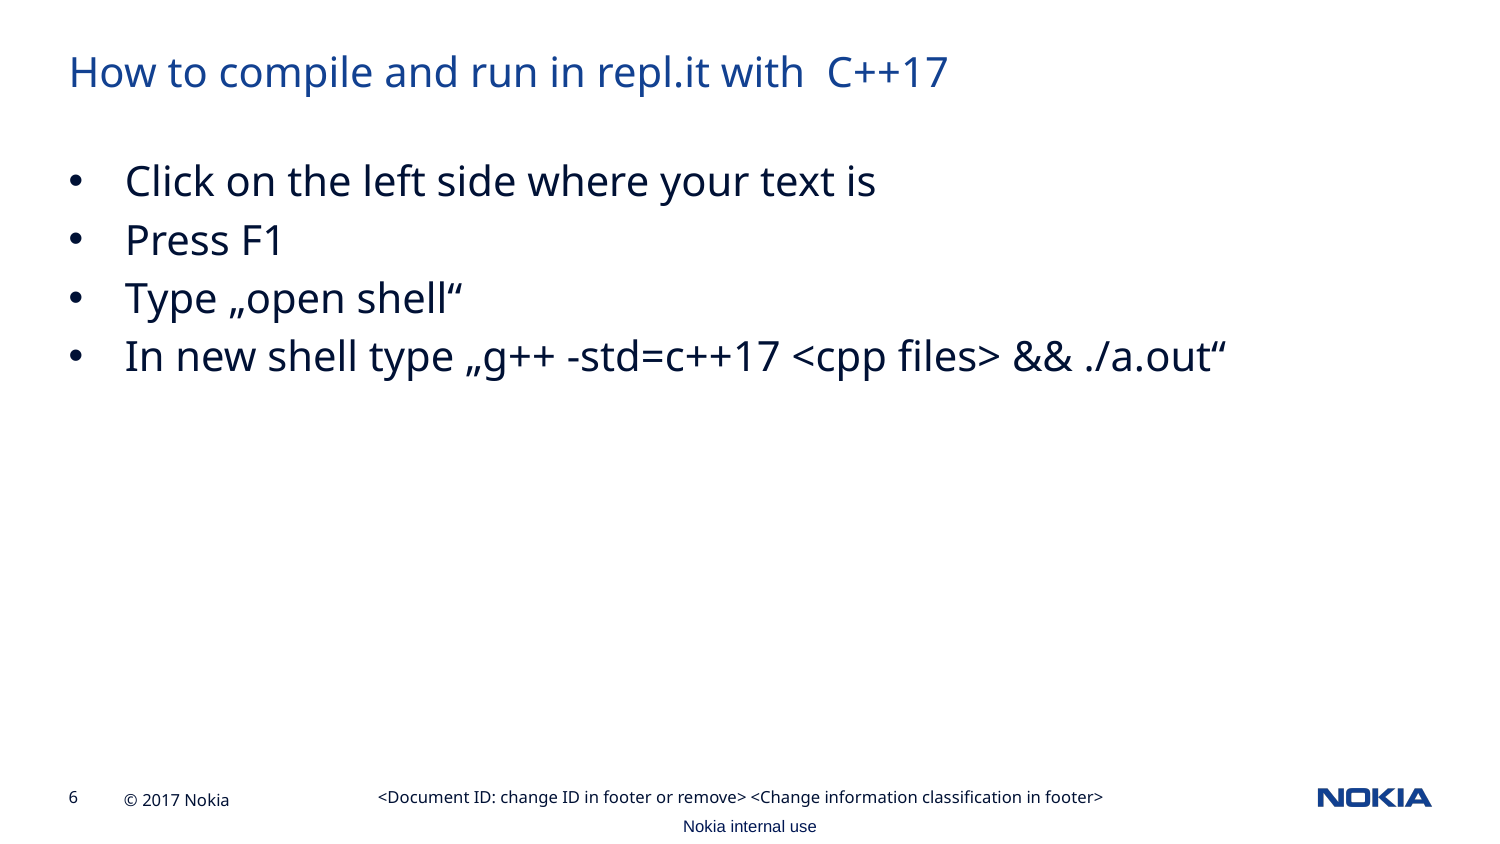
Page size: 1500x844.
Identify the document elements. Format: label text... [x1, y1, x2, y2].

list How to compile and run in repl.it with C++17 [68, 46, 1432, 97]
list Click on the left side where your text is Press F1 Type „open shell“ In new shell type „g++ -std=c++17 <cpp files> && ./a.out“ [68, 97, 1432, 726]
picture [1292, 762, 1458, 833]
footer <Document ID: change ID in footer or remove> <Change information classification in footer> [377, 790, 1122, 811]
